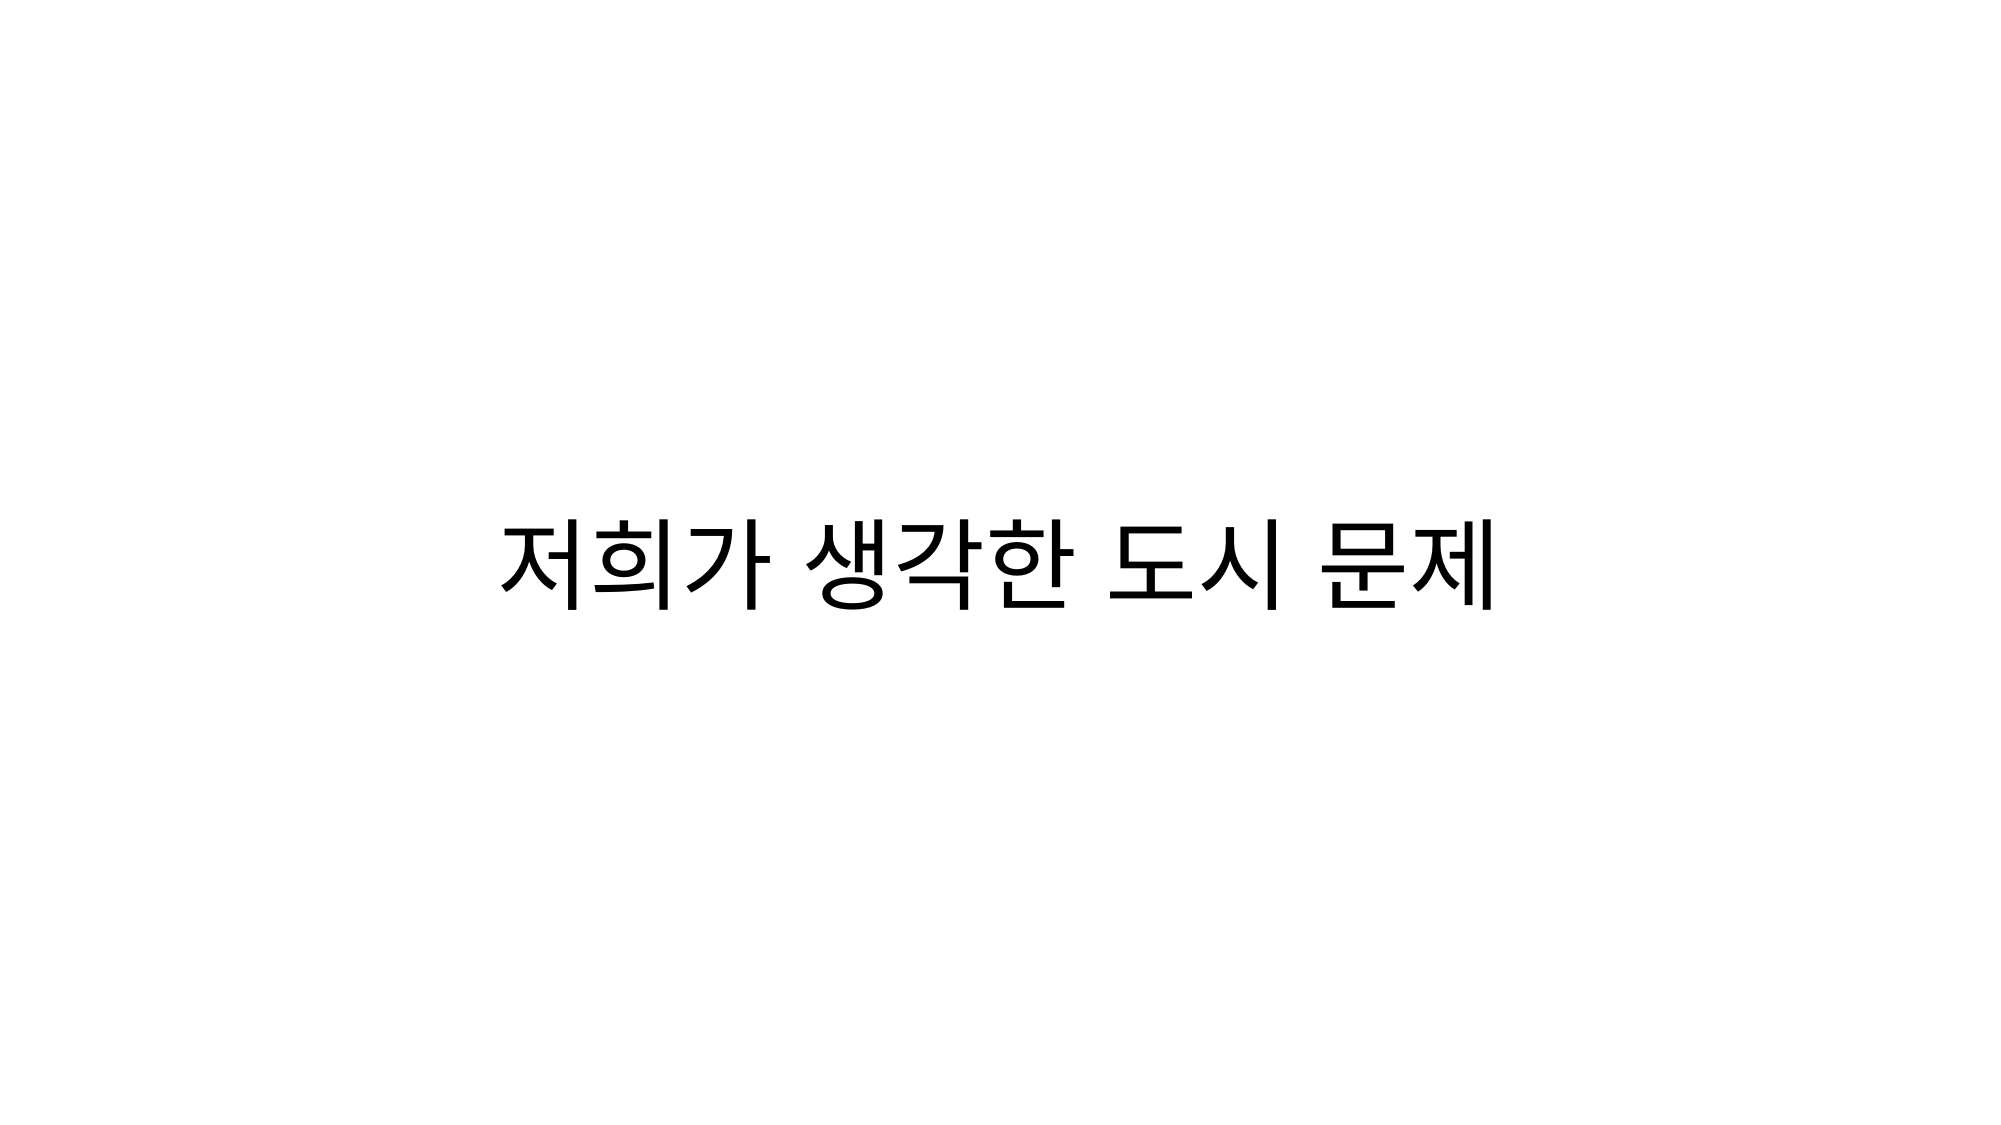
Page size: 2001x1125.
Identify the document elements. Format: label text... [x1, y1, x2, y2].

text_box 저희가 생각한 도시 문제 [429, 495, 1571, 630]
